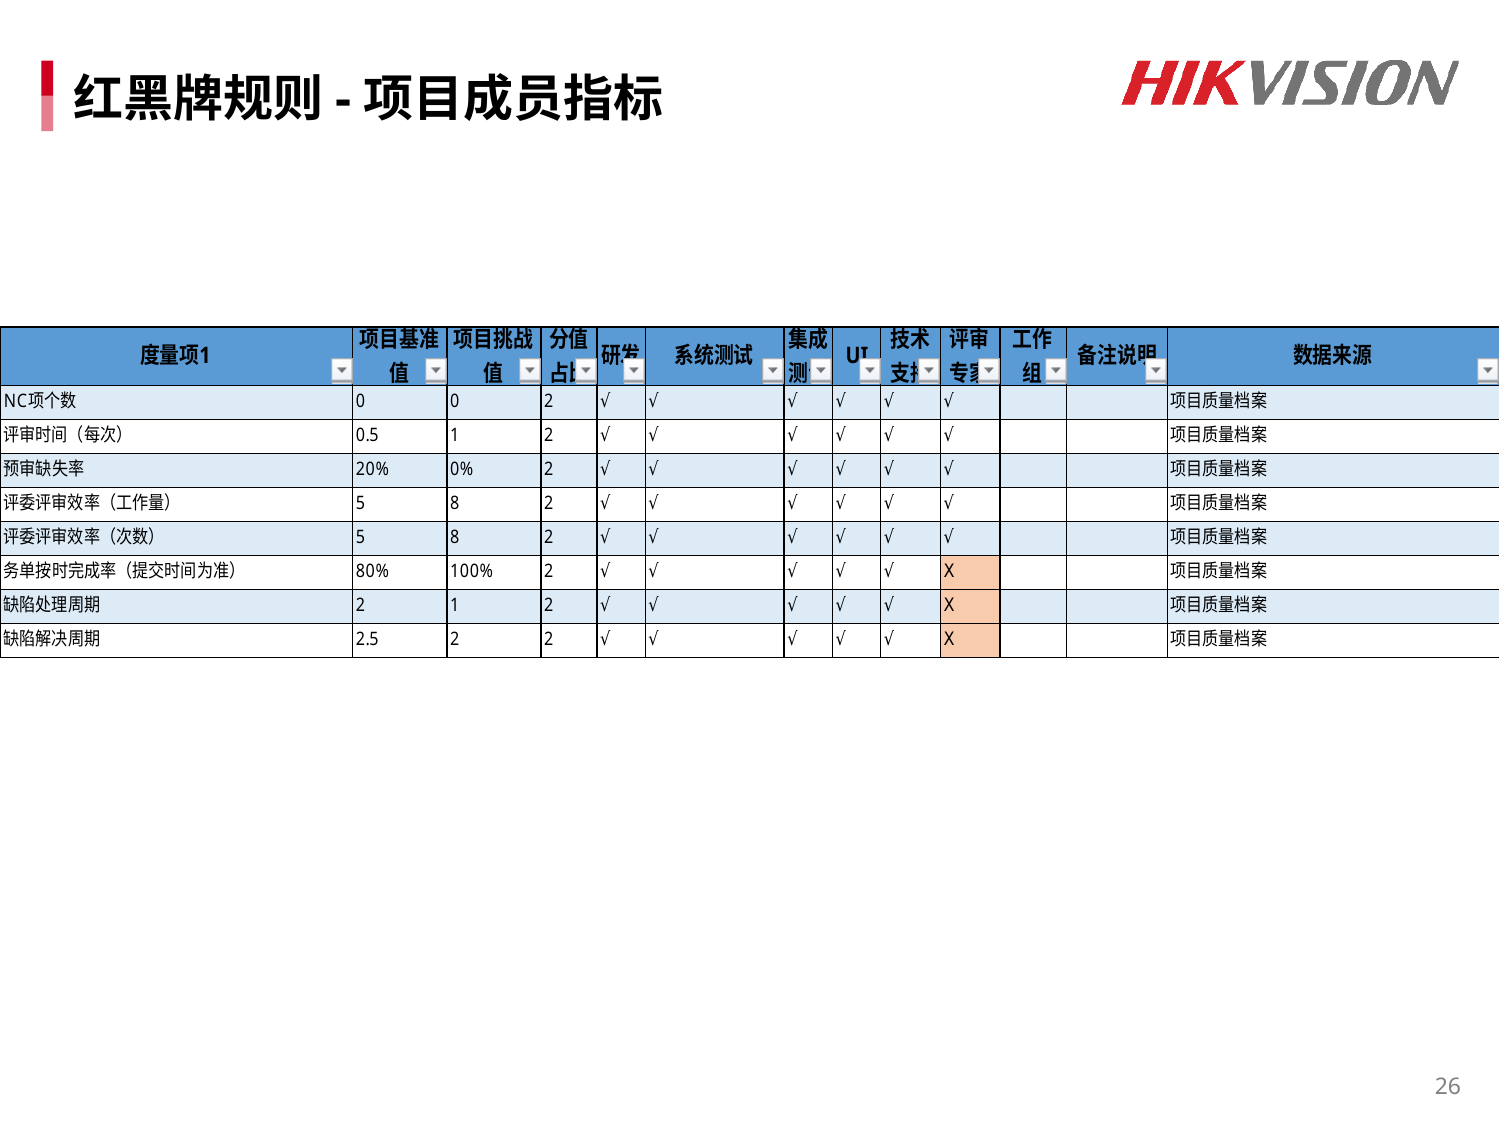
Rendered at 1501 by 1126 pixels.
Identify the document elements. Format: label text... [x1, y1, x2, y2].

picture [0, 326, 1501, 659]
picture [1121, 60, 1459, 105]
title 红黑牌规则-项目成员指标 [53, 60, 906, 132]
